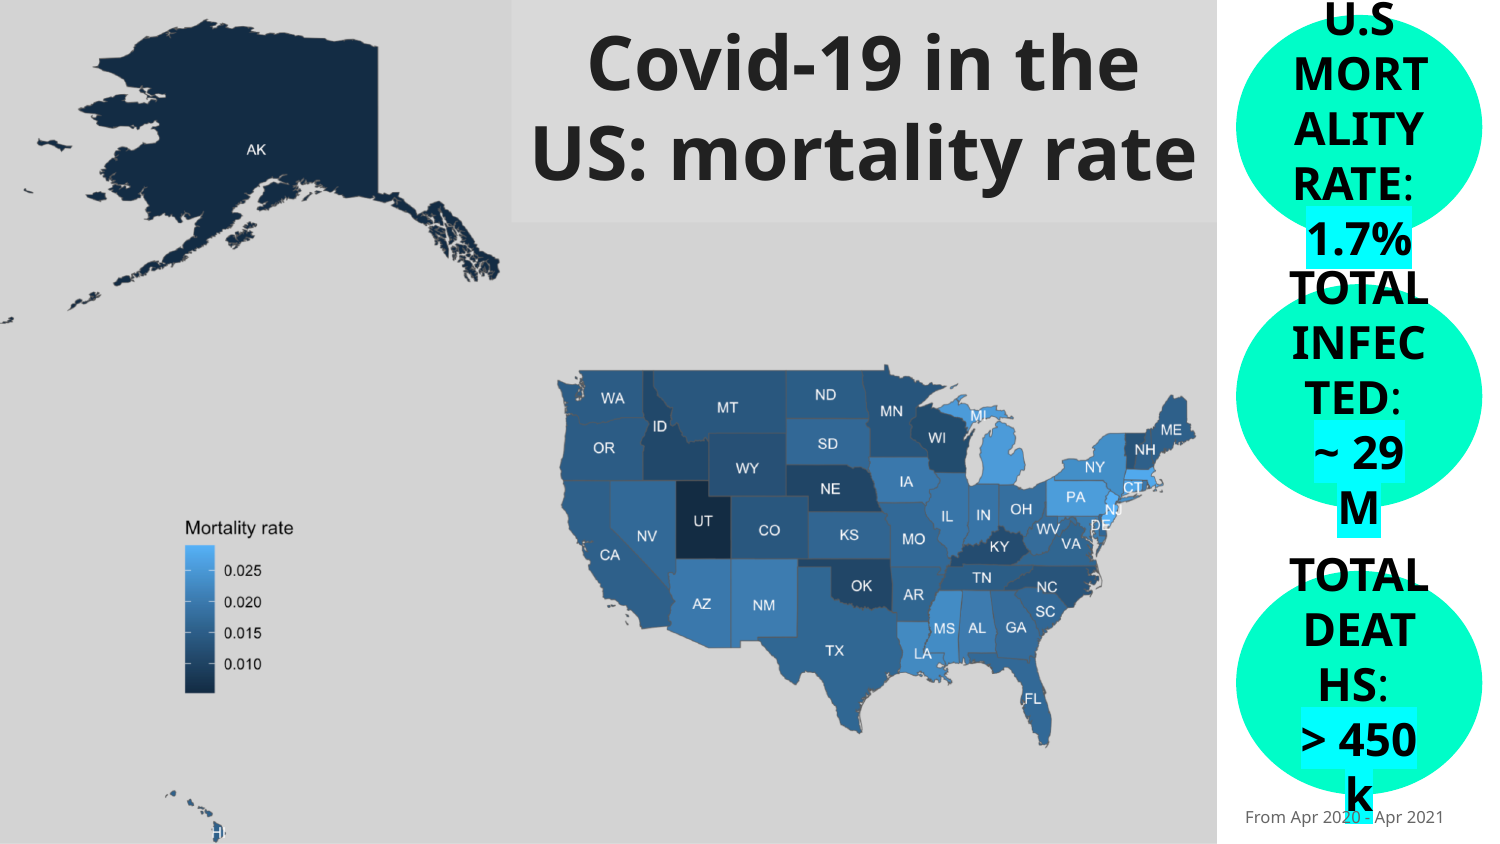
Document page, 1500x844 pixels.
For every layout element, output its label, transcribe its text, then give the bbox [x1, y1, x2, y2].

text_box U.S MORTALITY RATE: 1.7% [1236, 15, 1482, 239]
picture [0, 0, 1218, 844]
text_box TOTAL DEATHS: > 450 k [1236, 571, 1482, 793]
text_box TOTAL INFECTED: ~ 29 M [1236, 284, 1482, 508]
text_box From Apr 2020 - Apr 2021 [1230, 793, 1500, 820]
